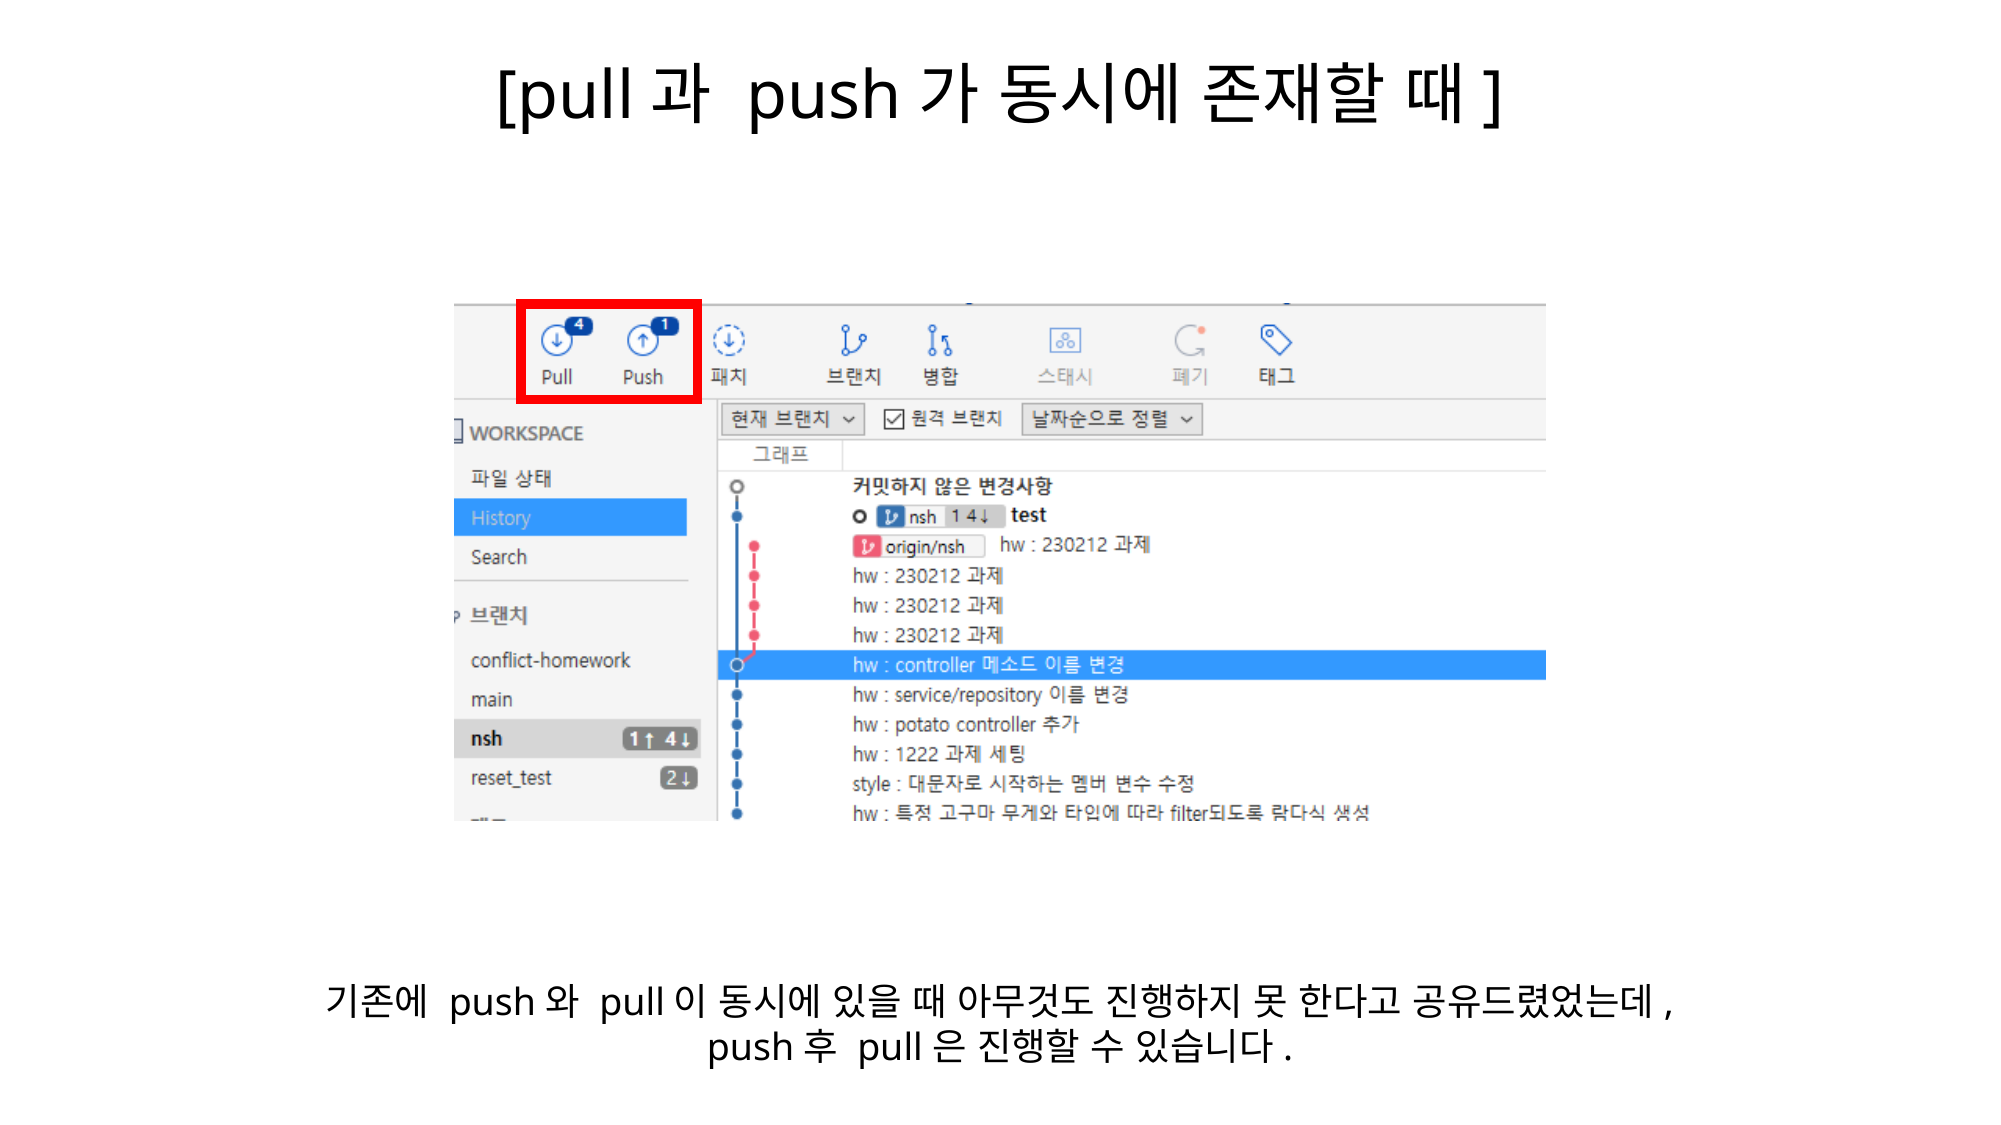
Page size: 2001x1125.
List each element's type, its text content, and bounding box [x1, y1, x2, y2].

picture [454, 303, 1546, 822]
text_box 기존에 push와 pull이 동시에 있을 때 아무것도 진행하지 못 한다고 공유드렸었는데, push후 pull은 진행할 수 있습니다. [310, 970, 1689, 1076]
text_box [pull과 push가 동시에 존재할 때] [481, 45, 1520, 140]
